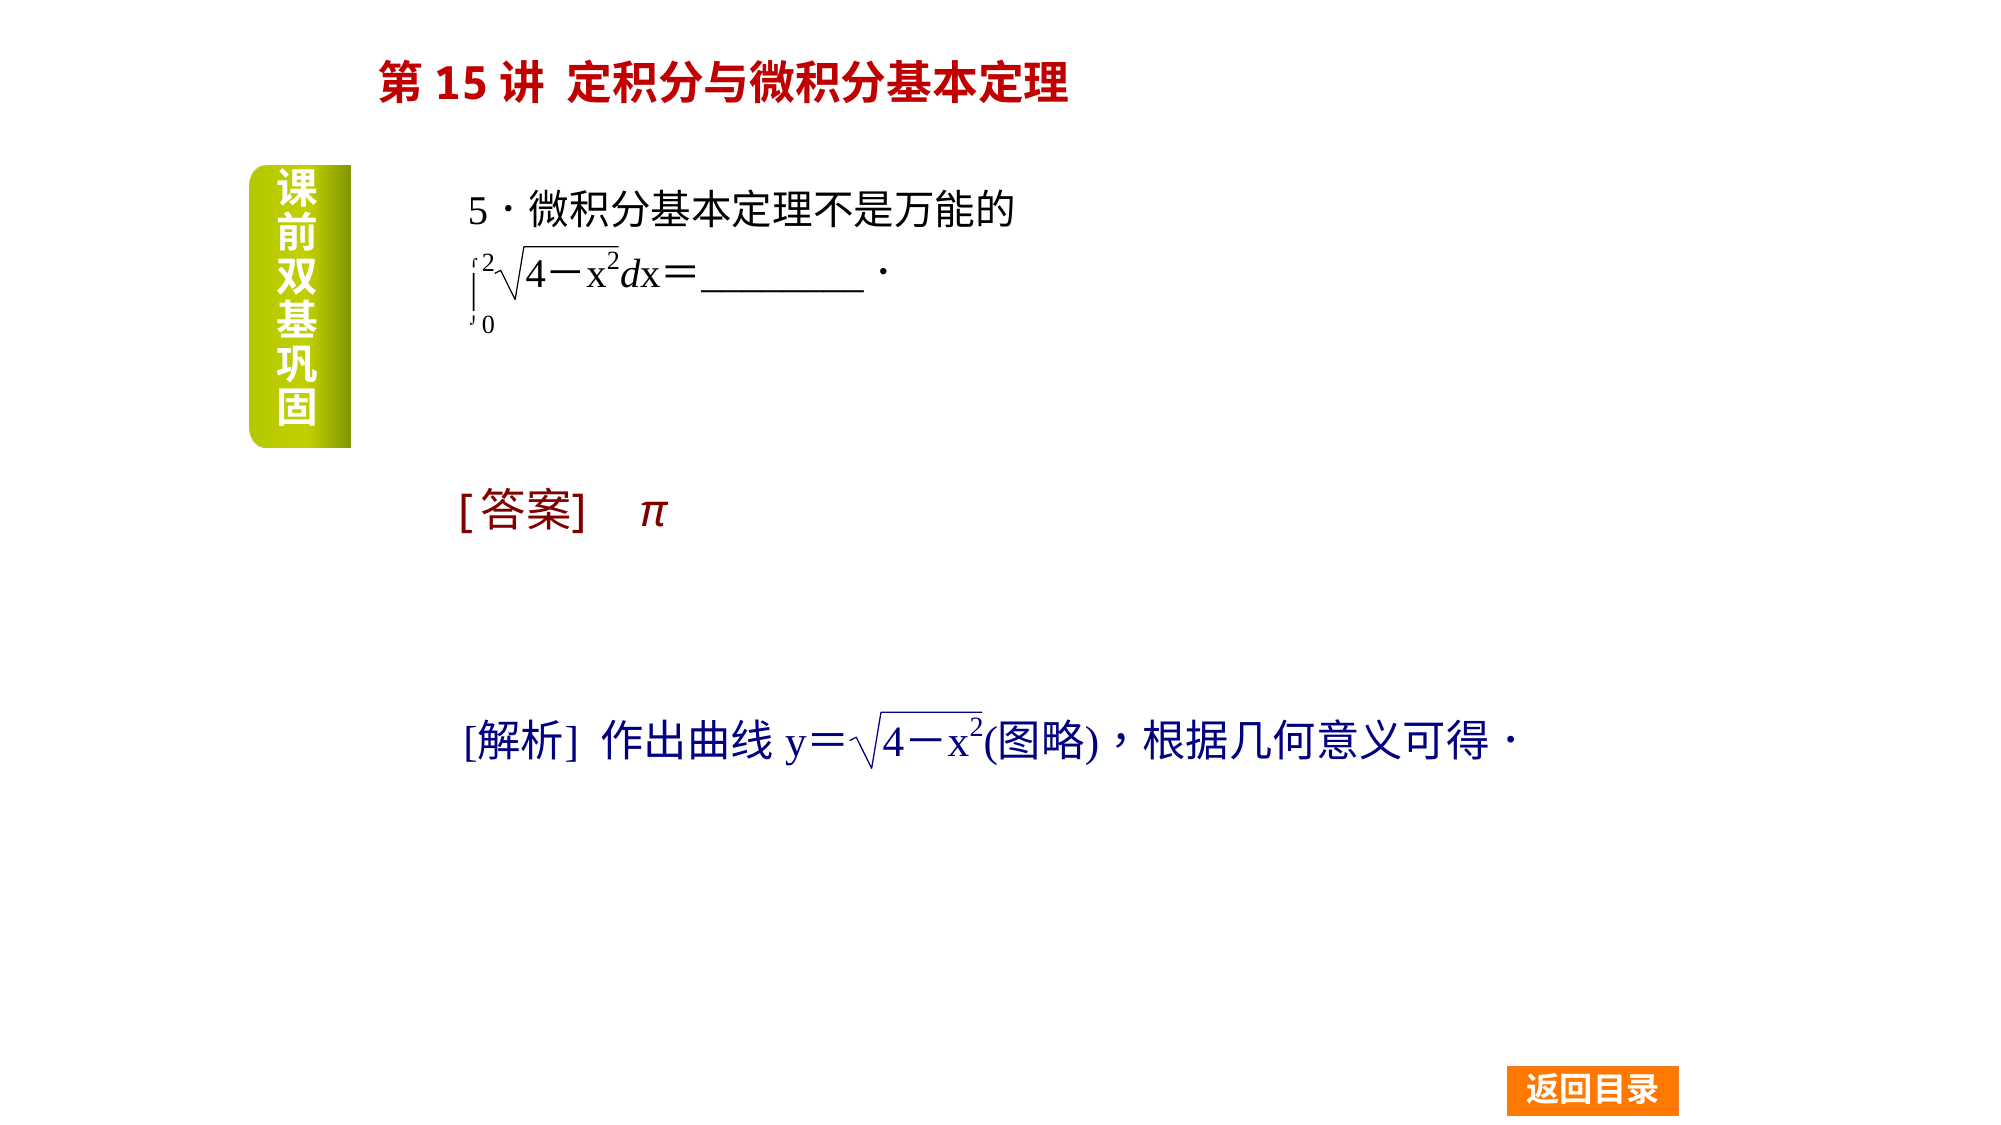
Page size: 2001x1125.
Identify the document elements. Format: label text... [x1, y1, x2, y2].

text_box 返回目录 [1507, 1067, 1679, 1116]
text_box 第15讲 定积分与微积分基本定理 [362, 42, 1461, 121]
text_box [249, 161, 351, 450]
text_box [463, 696, 1692, 1067]
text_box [367, 480, 1501, 661]
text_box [467, 183, 1668, 598]
